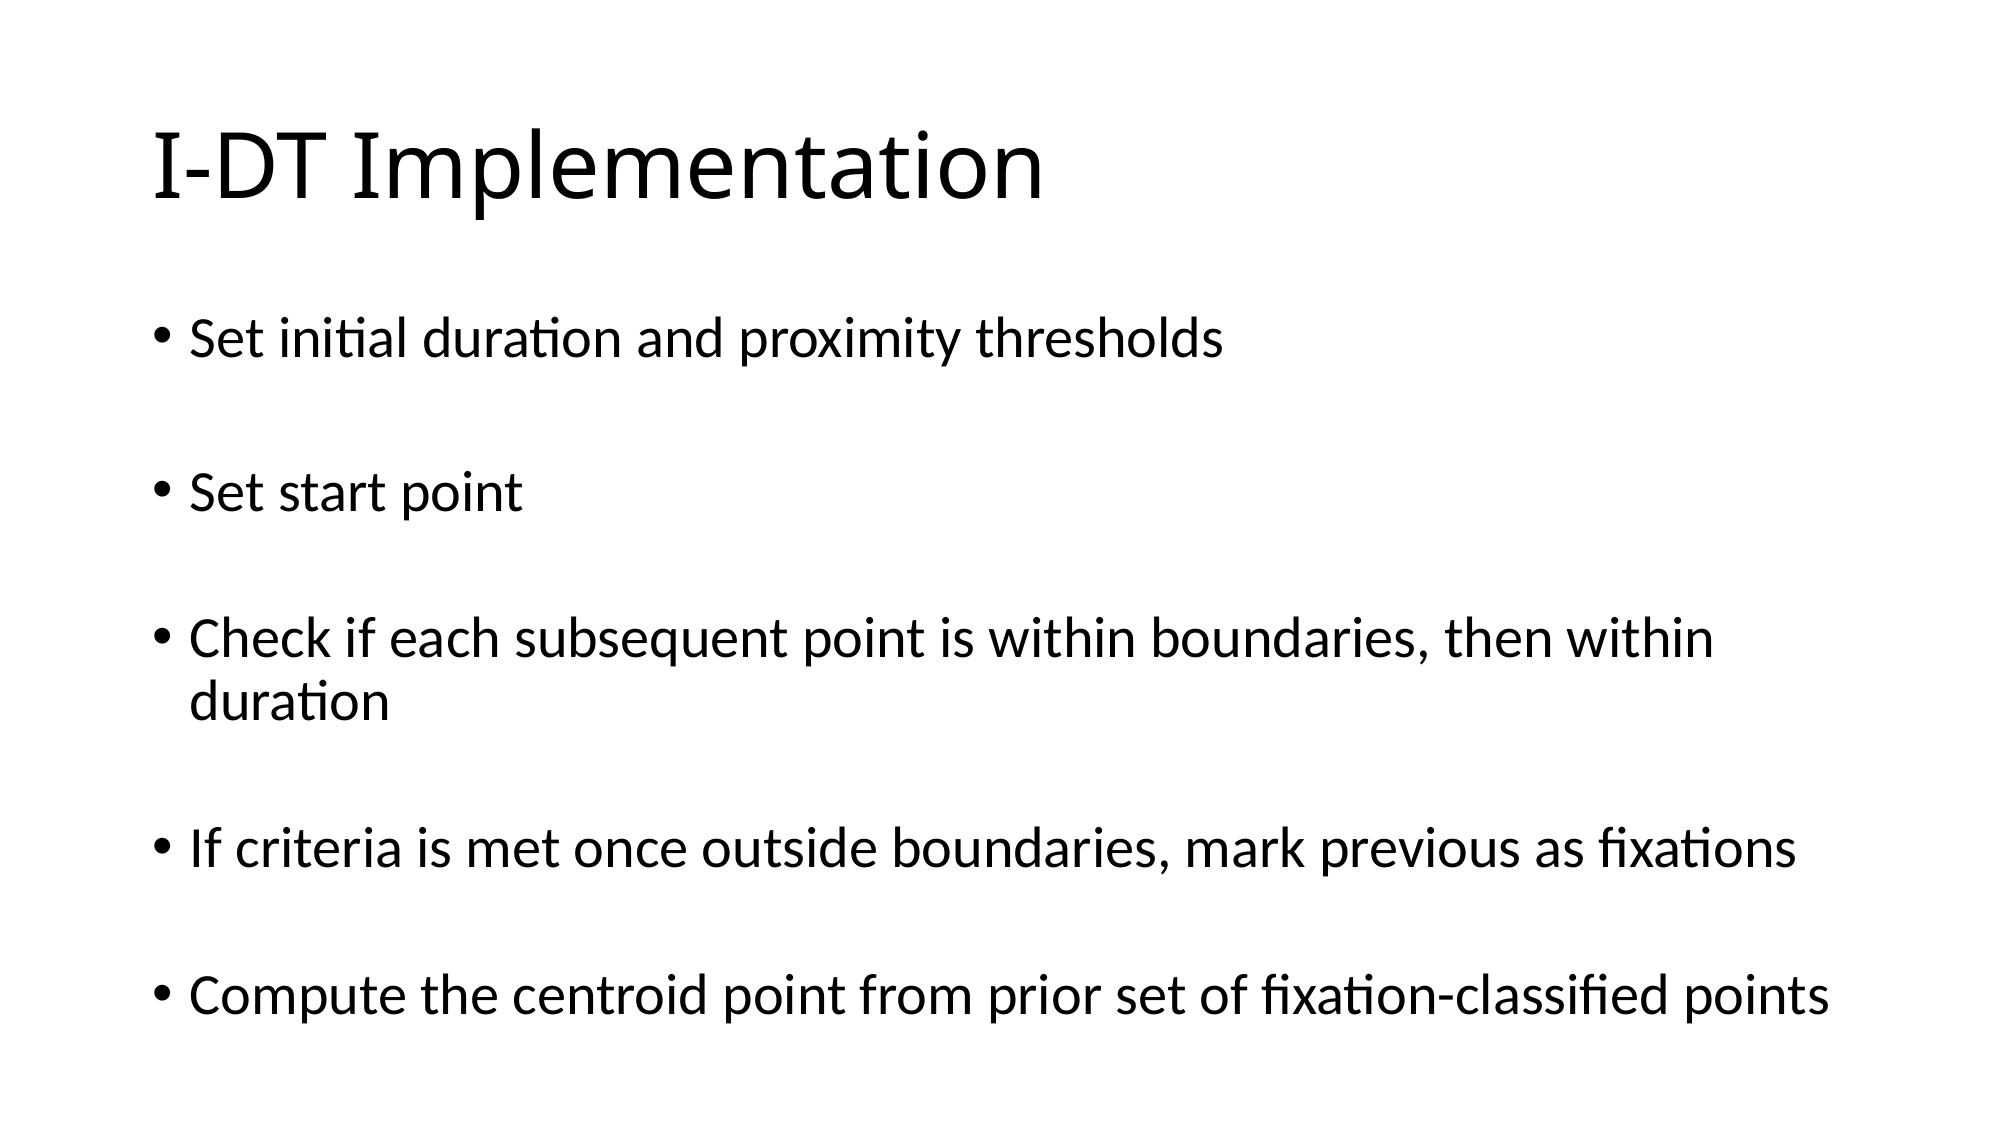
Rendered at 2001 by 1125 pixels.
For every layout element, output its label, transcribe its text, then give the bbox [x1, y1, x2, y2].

title I-DT Implementation [137, 59, 1863, 278]
list Set initial duration and proximity thresholds Set start point Check if each subsequent point is within boundaries, then within duration If criteria is met once outside boundaries, mark previous as fixations Compute the centroid point from prior set of fixation-classified points [137, 299, 1863, 1066]
